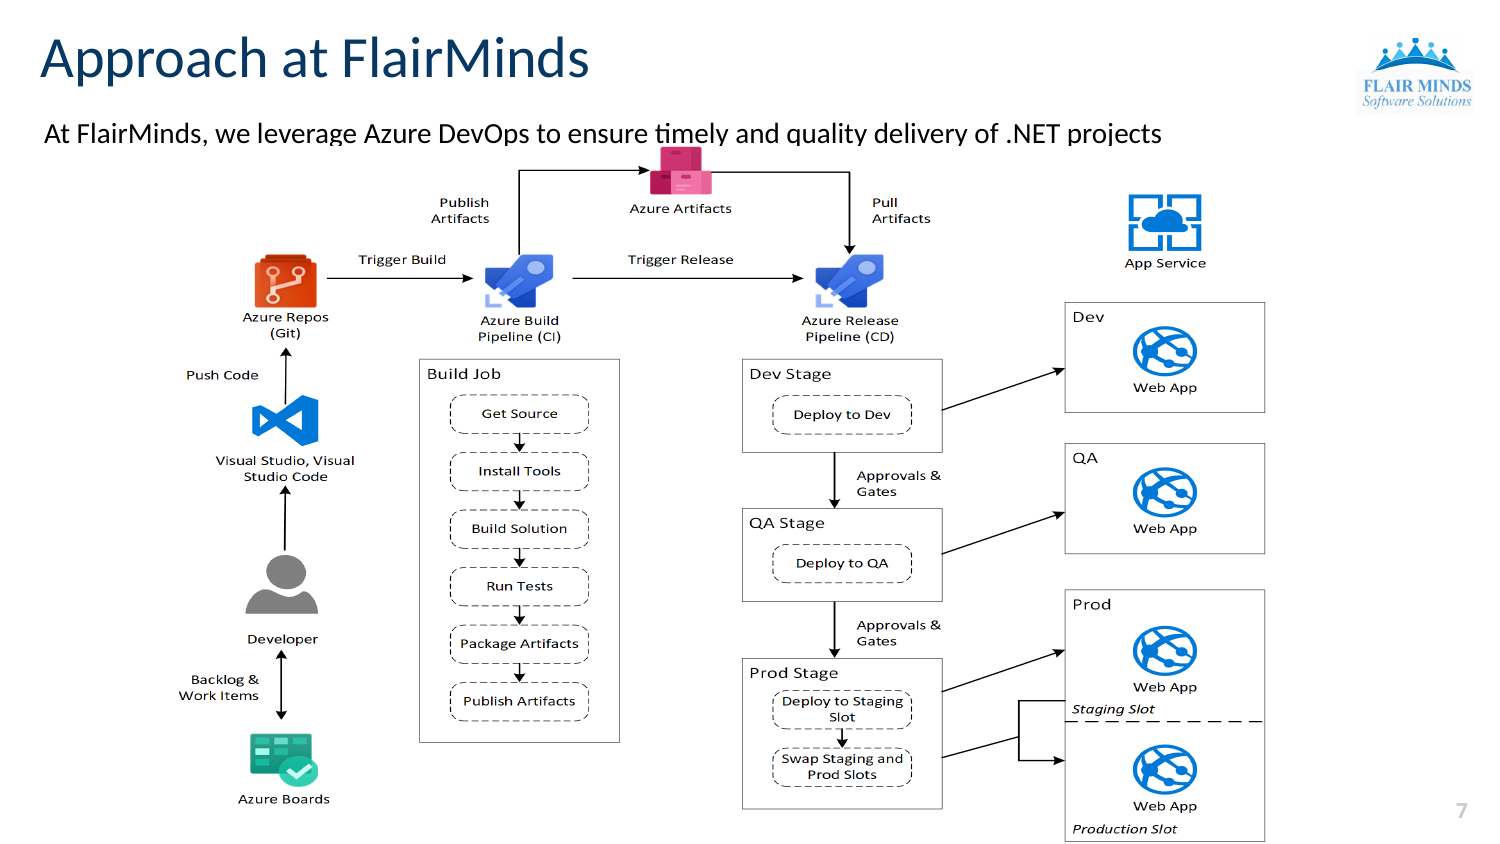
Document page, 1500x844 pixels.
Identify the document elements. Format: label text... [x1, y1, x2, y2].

picture [168, 146, 1266, 844]
slide_number 7 [1392, 779, 1483, 844]
picture [1355, 38, 1474, 115]
text_box At FlairMinds, we leverage Azure DevOps to ensure timely and quality delivery of .NET projects [44, 114, 1456, 150]
text_box Approach at FlairMinds [25, 4, 1075, 105]
